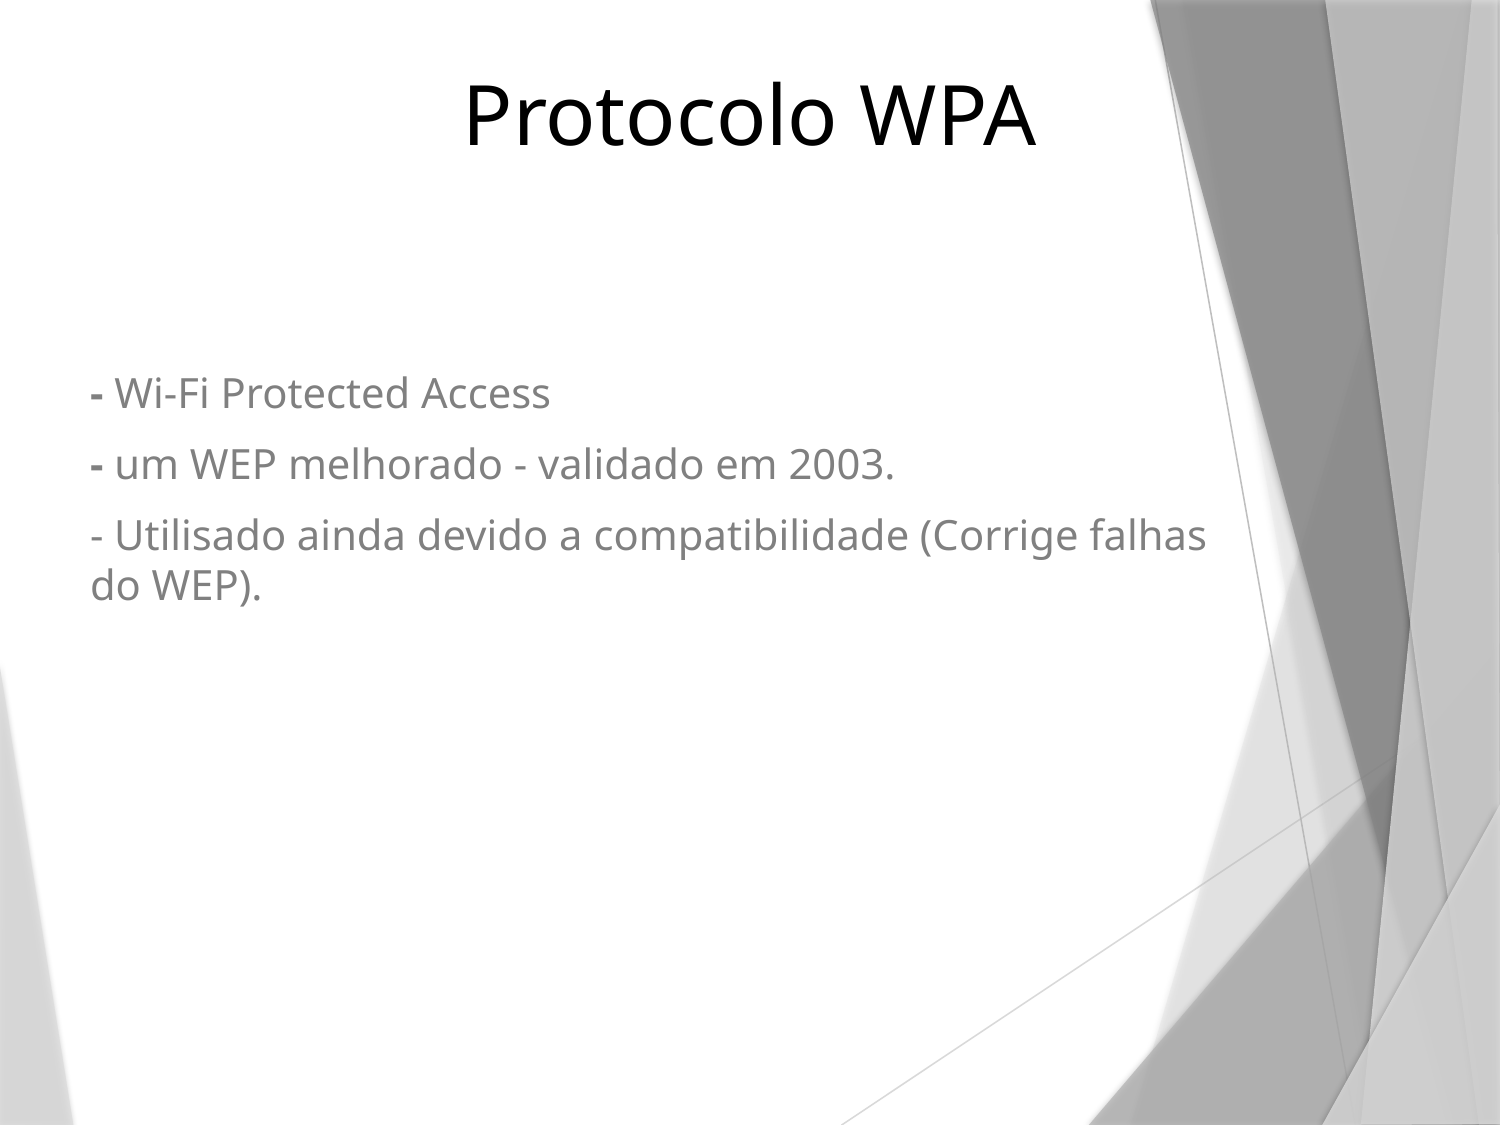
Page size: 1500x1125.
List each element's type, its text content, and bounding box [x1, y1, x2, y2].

list - Wi-Fi Protected Access - um WEP melhorado - validado em 2003. - Utilisado ainda devido a compatibilidade (Corrige falhas do WEP). [75, 359, 1227, 782]
text_box Protocolo WPA [74, 54, 1425, 197]
